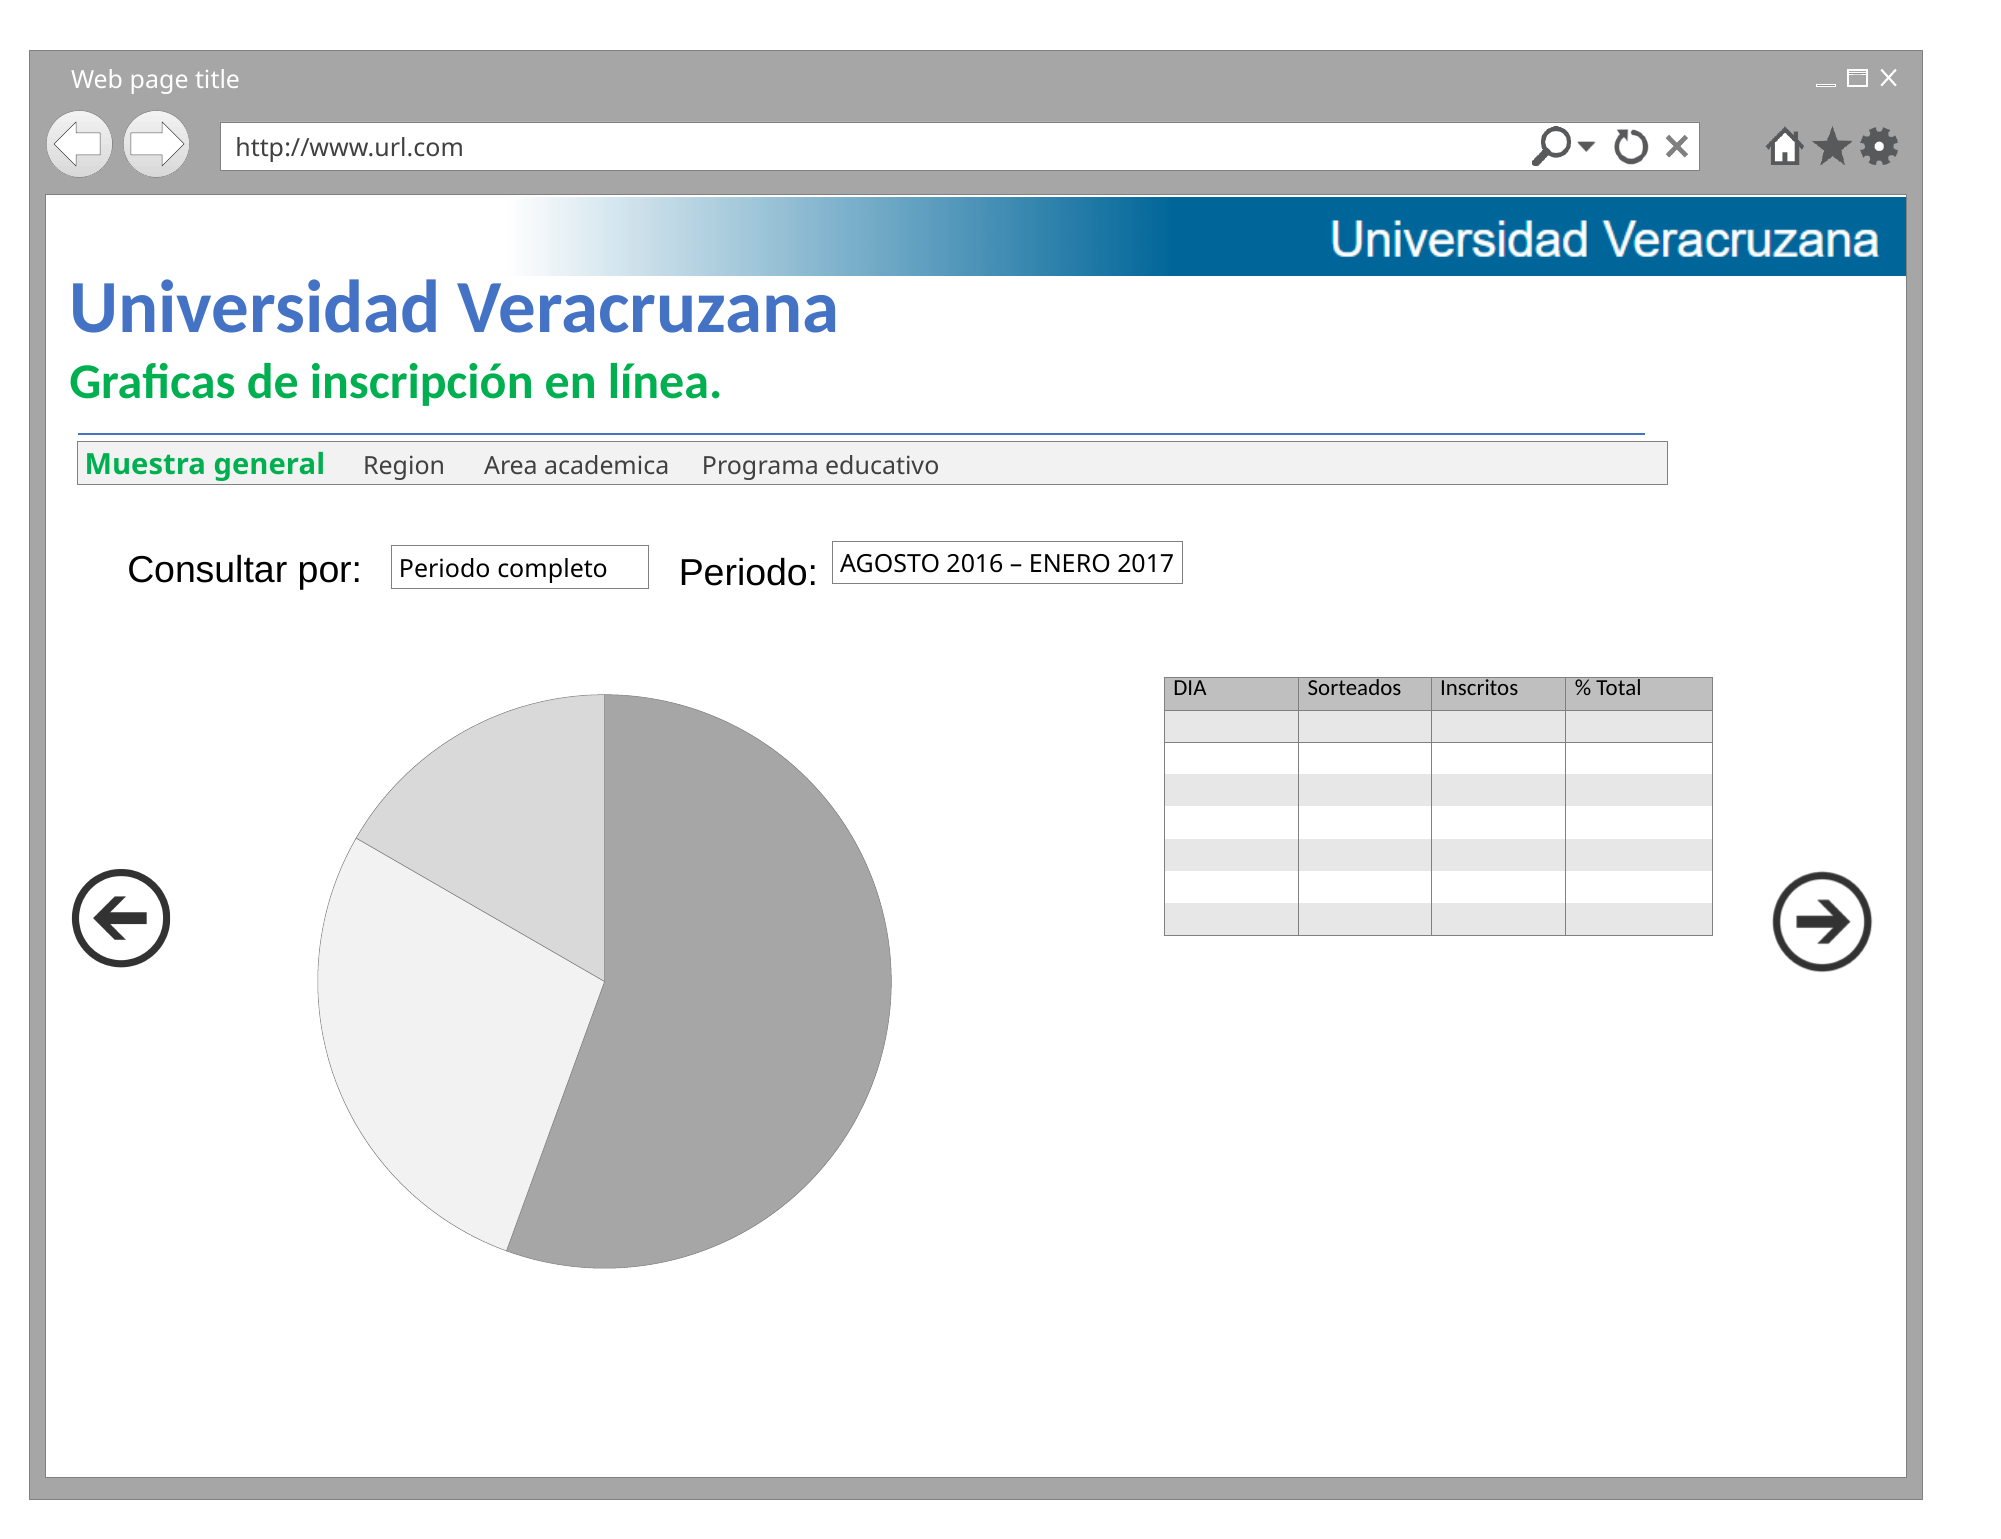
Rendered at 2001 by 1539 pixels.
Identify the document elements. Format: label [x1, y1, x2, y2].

picture [1332, 221, 1363, 256]
picture [1706, 230, 1797, 256]
text_box [29, 49, 1923, 1500]
picture [1429, 230, 1455, 256]
picture [1634, 230, 1679, 256]
picture [1396, 230, 1400, 256]
picture [1536, 221, 1586, 256]
picture [1828, 230, 1879, 256]
chart [292, 682, 917, 1281]
picture [1403, 230, 1428, 256]
picture [1678, 230, 1702, 256]
picture [1604, 221, 1636, 256]
picture [61, 862, 177, 978]
picture [1798, 230, 1824, 256]
picture [1367, 230, 1389, 256]
picture [1766, 861, 1882, 978]
picture [1459, 221, 1532, 256]
picture [500, 197, 1139, 276]
